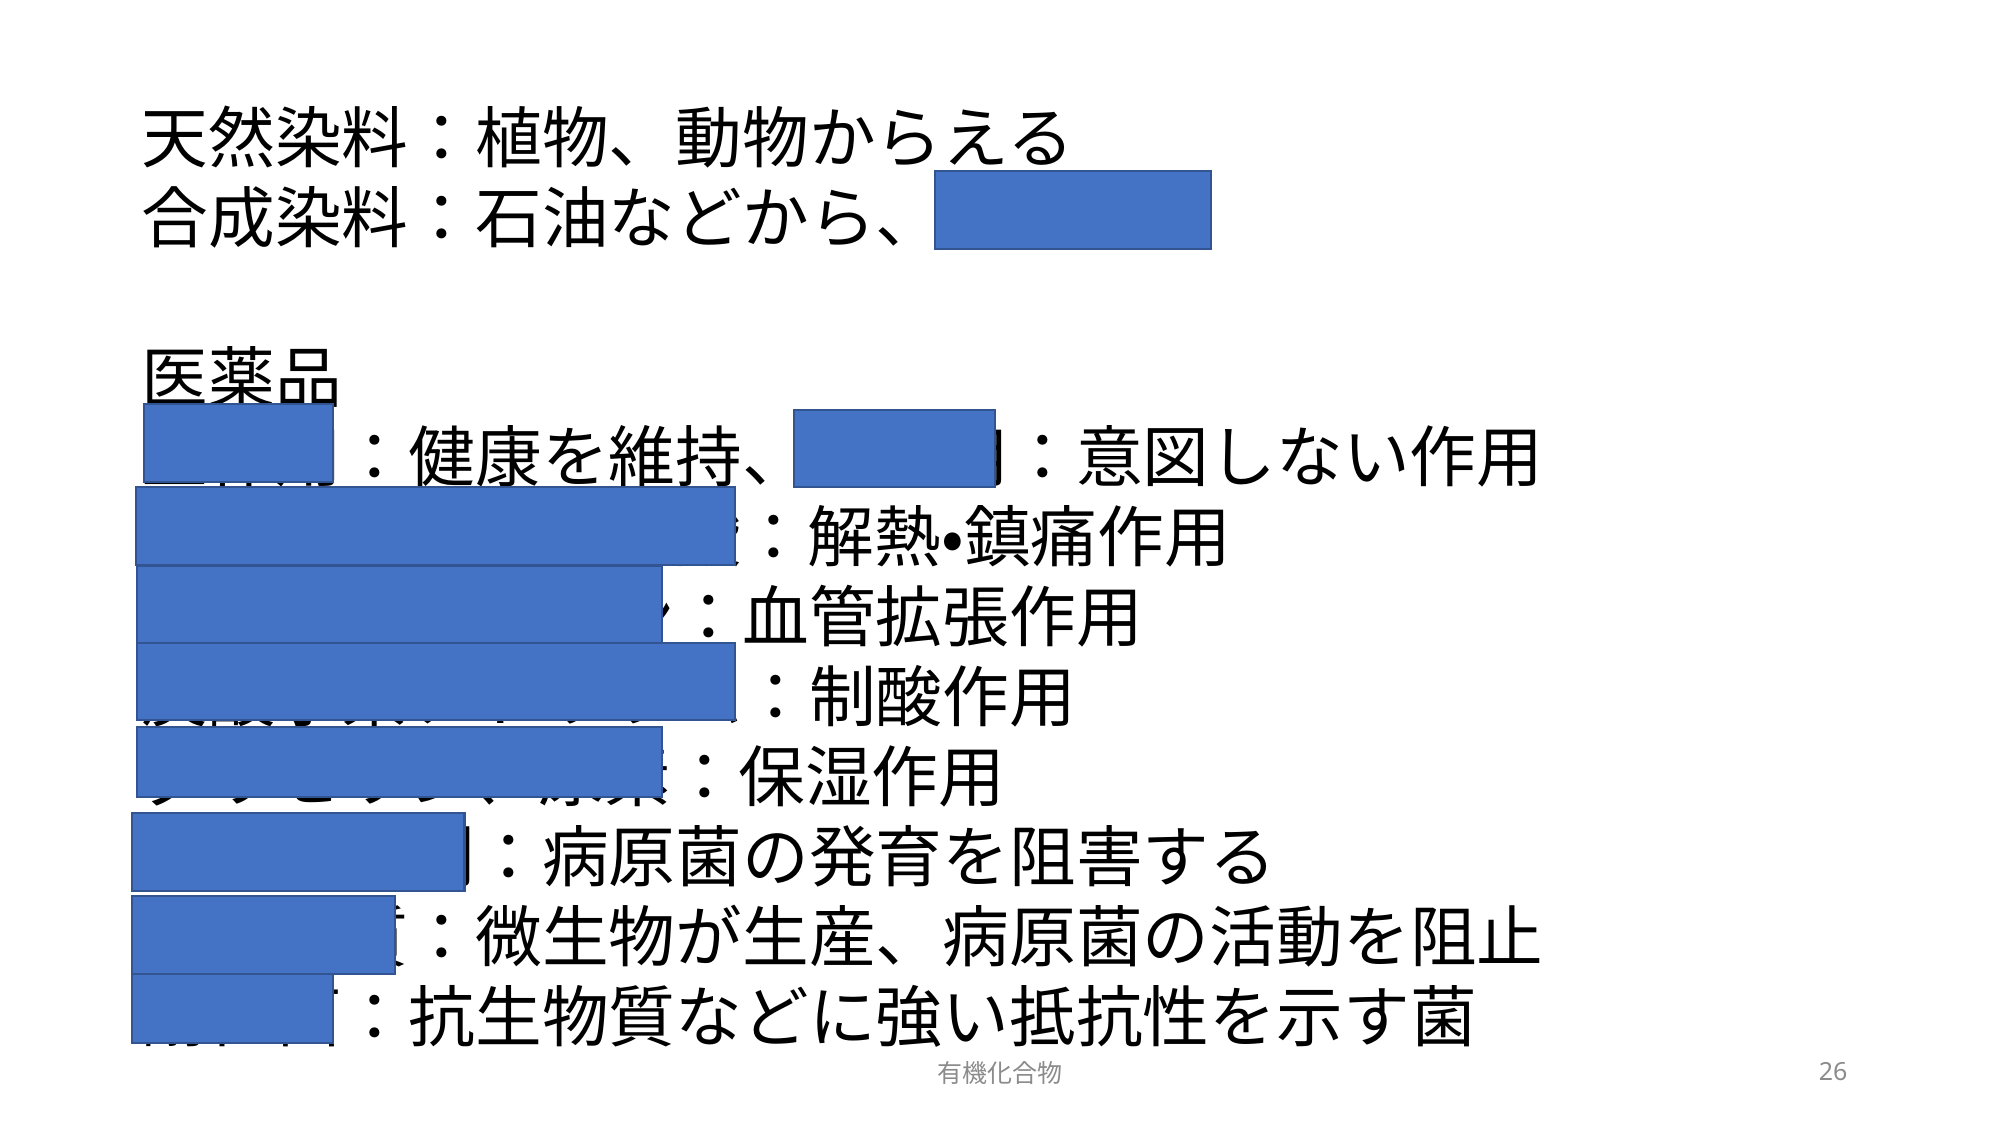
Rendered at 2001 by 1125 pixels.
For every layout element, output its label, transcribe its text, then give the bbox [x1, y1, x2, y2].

text_box [136, 642, 736, 721]
footer 有機化合物 [662, 1063, 1338, 1103]
text_box 天然染料：植物、動物からえる 合成染料：石油などから、アゾ染料 医薬品 主作用：健康を維持、副作用：意図しない作用 アセチルサリチル酸：解熱・鎮痛作用 ニトログリセリン：血管拡張作用 炭酸水素ナトリウム：制酸作用 グリセリン、尿素：保湿作用 サルファ剤：病原菌の発育を阻害する 抗生物質：微生物が生産、病原菌の活動を阻止 耐性菌：抗生物質などに強い抵抗性を示す菌 [126, 88, 1559, 1063]
text_box [793, 409, 996, 488]
slide_number 26 [1412, 1042, 1863, 1103]
text_box [135, 486, 736, 566]
text_box [131, 812, 466, 892]
text_box [136, 726, 663, 798]
text_box [934, 170, 1212, 250]
text_box [136, 565, 663, 642]
text_box [143, 403, 334, 483]
text_box [131, 973, 334, 1044]
text_box [131, 895, 396, 975]
